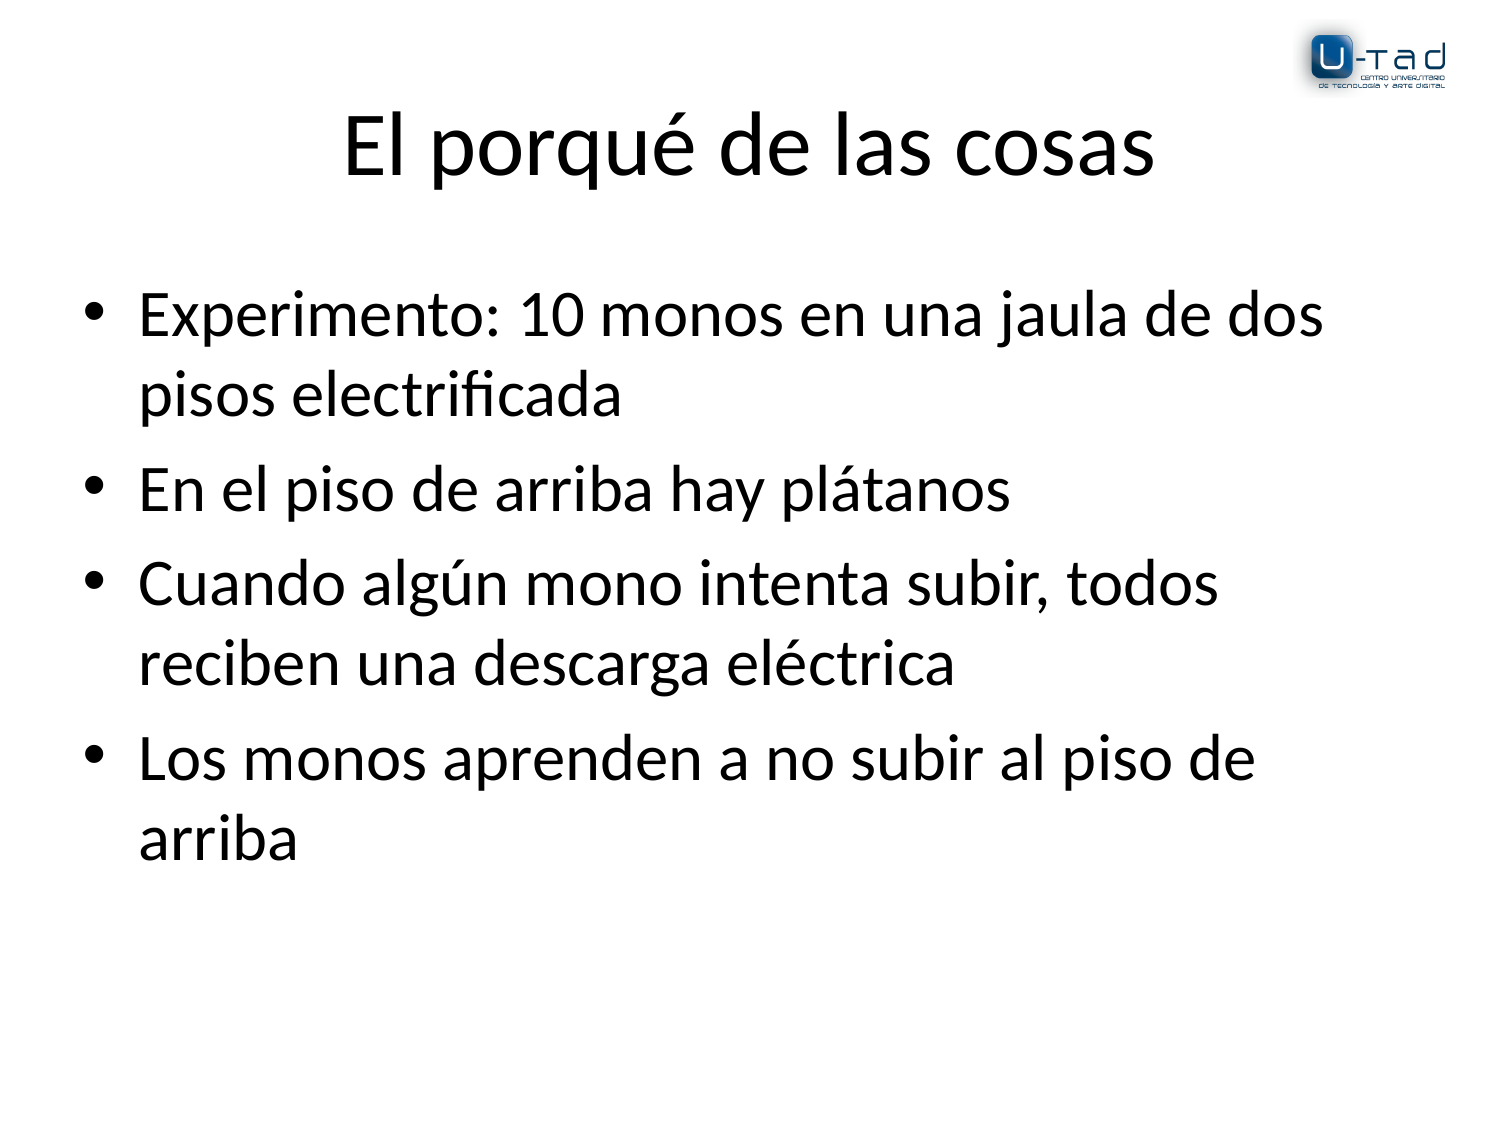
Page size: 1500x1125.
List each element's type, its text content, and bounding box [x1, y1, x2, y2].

list Experimento: 10 monos en una jaula de dos pisos electrificada En el piso de arriba hay plátanos Cuando algún mono intenta subir, todos reciben una descarga eléctrica Los monos aprenden a no subir al piso de arriba [74, 261, 1426, 1006]
title El porqué de las cosas [74, 44, 1426, 234]
picture [1293, 19, 1445, 98]
